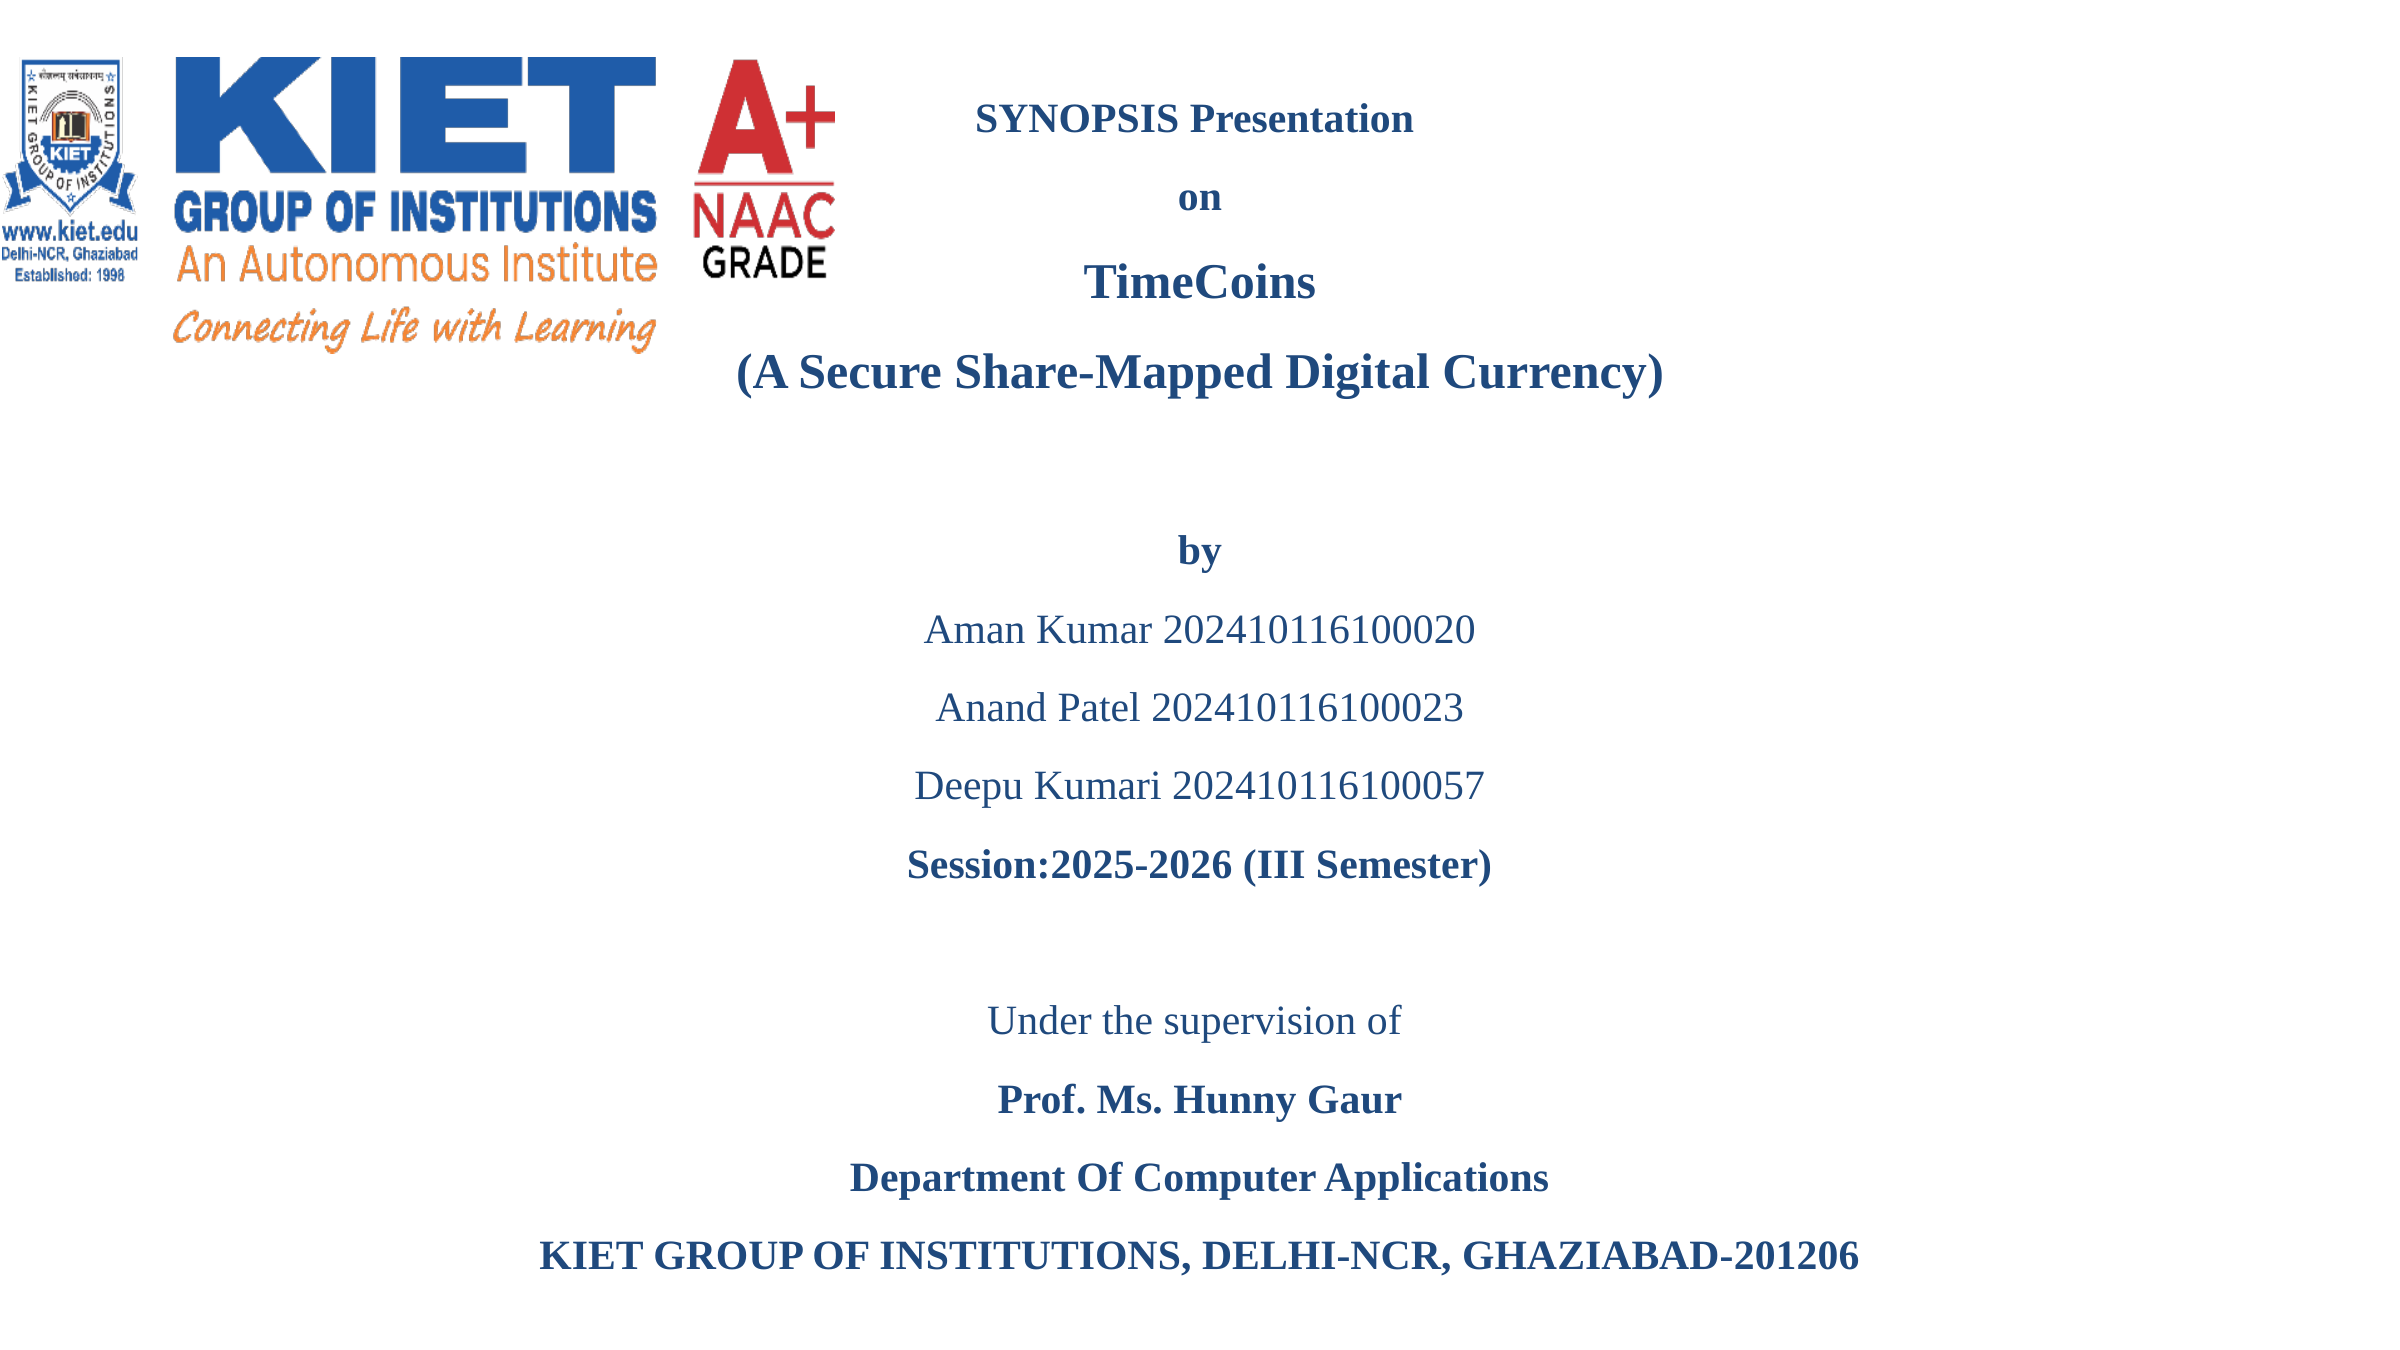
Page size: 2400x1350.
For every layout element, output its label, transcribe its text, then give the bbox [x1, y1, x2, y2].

picture [2, 57, 835, 354]
text_box SYNOPSIS Presentation on TimeCoins (A Secure Share-Mapped Digital Currency) by Aman Kumar 202410116100020 Anand Patel 202410116100023 Deepu Kumari 202410116100057 Session:2025-2026 (III Semester) Under the supervision of Prof. Ms. Hunny Gaur Department Of Computer Applications KIET GROUP OF INSTITUTIONS, DELHI-NCR, GHAZIABAD-201206 [0, 75, 2400, 1286]
